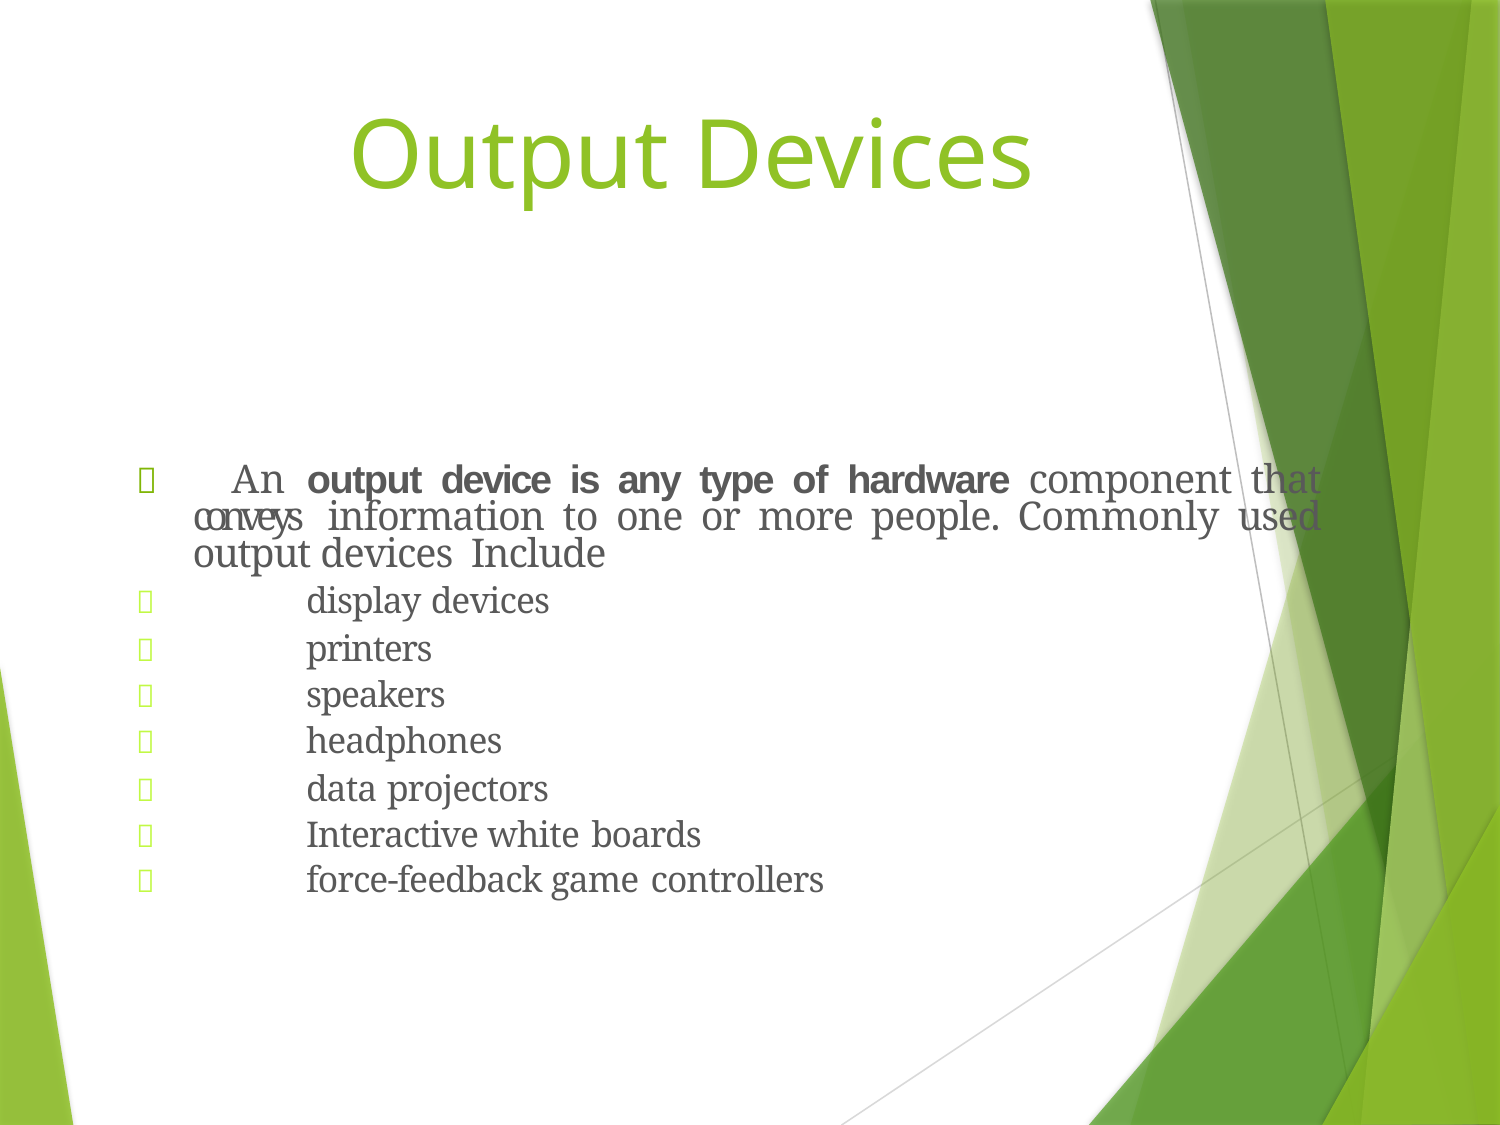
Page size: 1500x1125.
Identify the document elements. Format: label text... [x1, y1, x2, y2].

title Output Devices [346, 90, 1155, 281]
text_box  An output device is any type of hardware component that conveys information to one or more people. Commonly used output devices Include  display devices  printers  speakers  headphones  data projectors  Interactive white boards  force-feedback game controllers [134, 451, 1322, 901]
